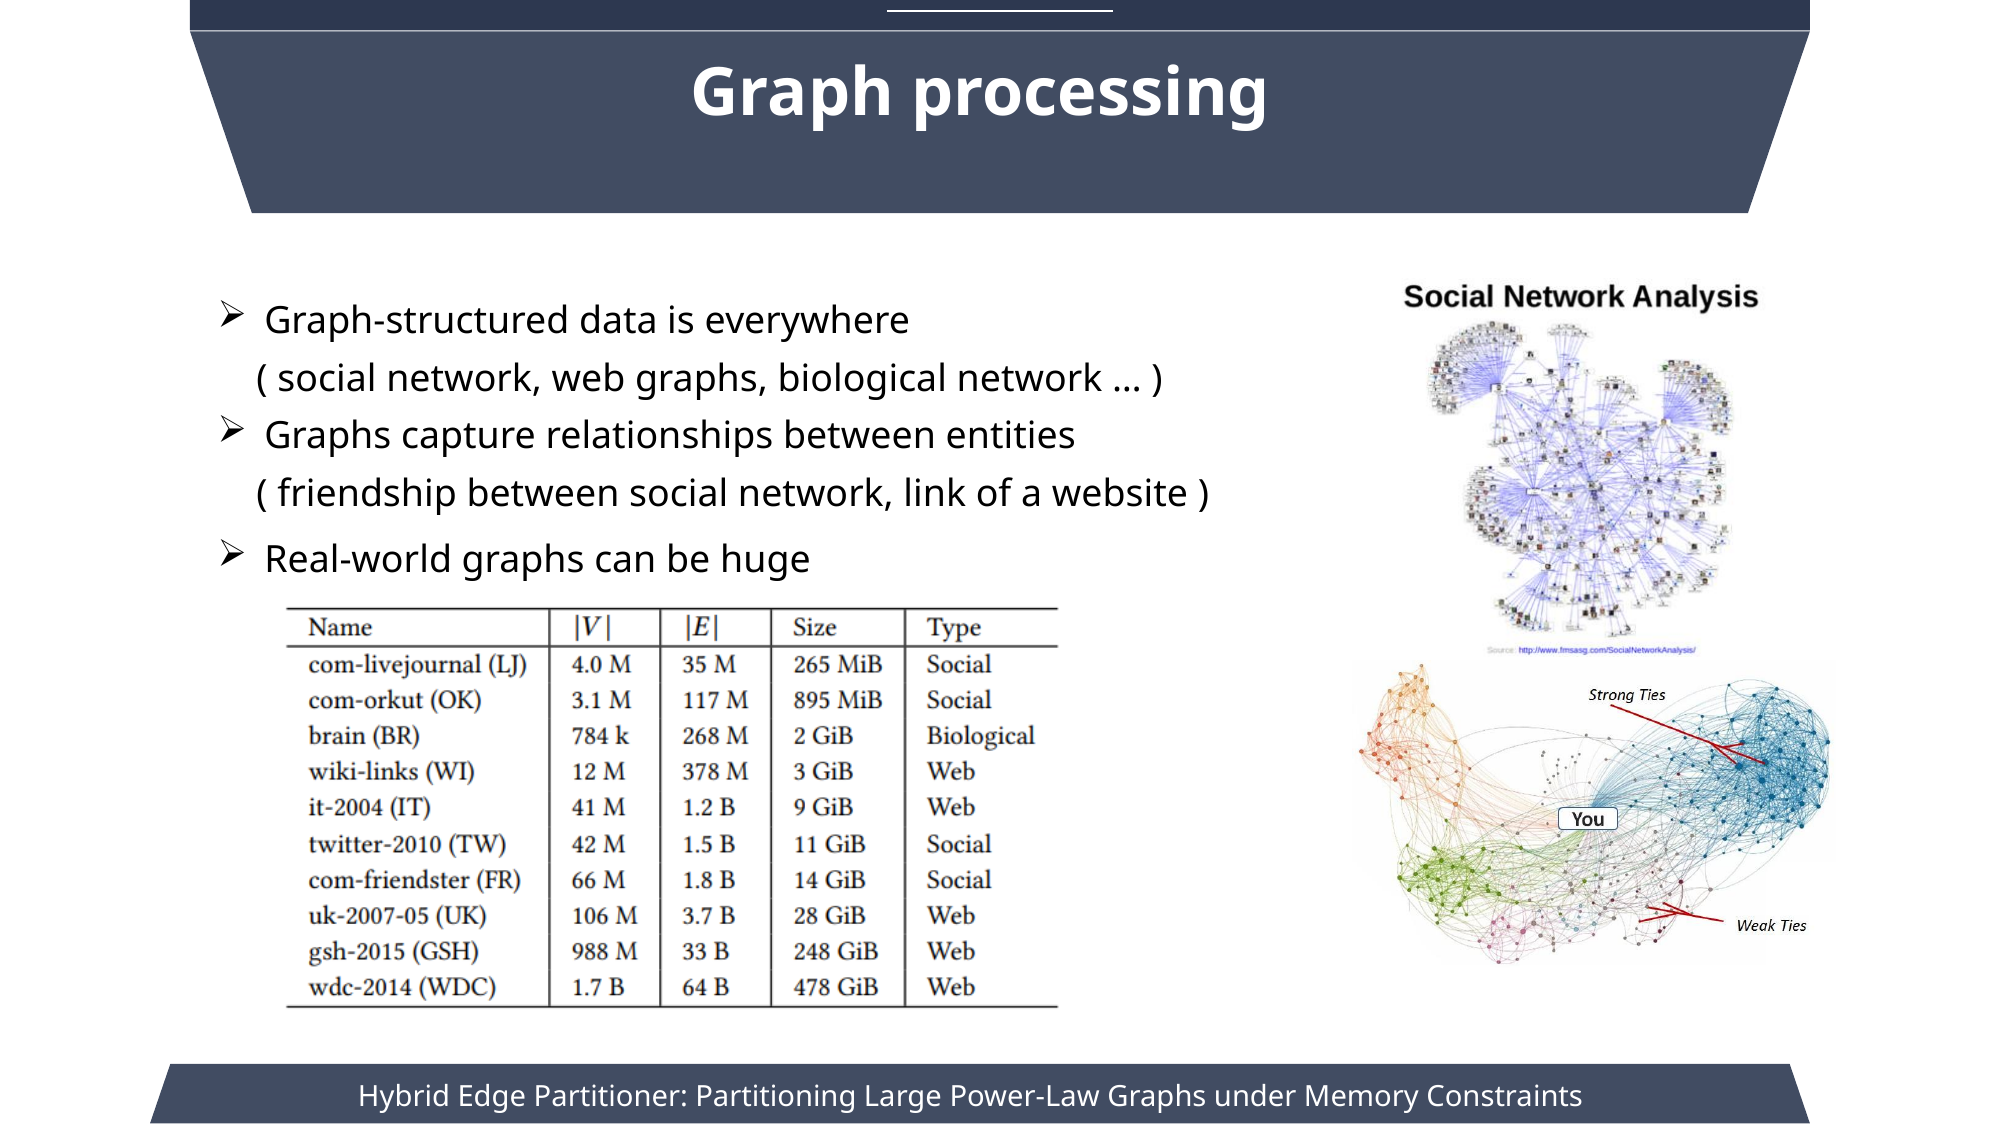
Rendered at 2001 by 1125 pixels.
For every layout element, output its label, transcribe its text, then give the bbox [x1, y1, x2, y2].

text_box [148, 1062, 1812, 1125]
picture [267, 604, 1085, 1016]
text_box Real-world graphs can be huge [202, 527, 1000, 633]
picture [1352, 278, 1836, 968]
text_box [189, 0, 1810, 213]
text_box Graph-structured data is everywhere ( social network, web graphs, biological network … ) Graphs capture relationships between entities ( friendship between social network, link of a website ) [202, 288, 1353, 522]
text_box Hybrid Edge Partitioner: Partitioning Large Power-Law Graphs under Memory Constraints [343, 1070, 1760, 1120]
